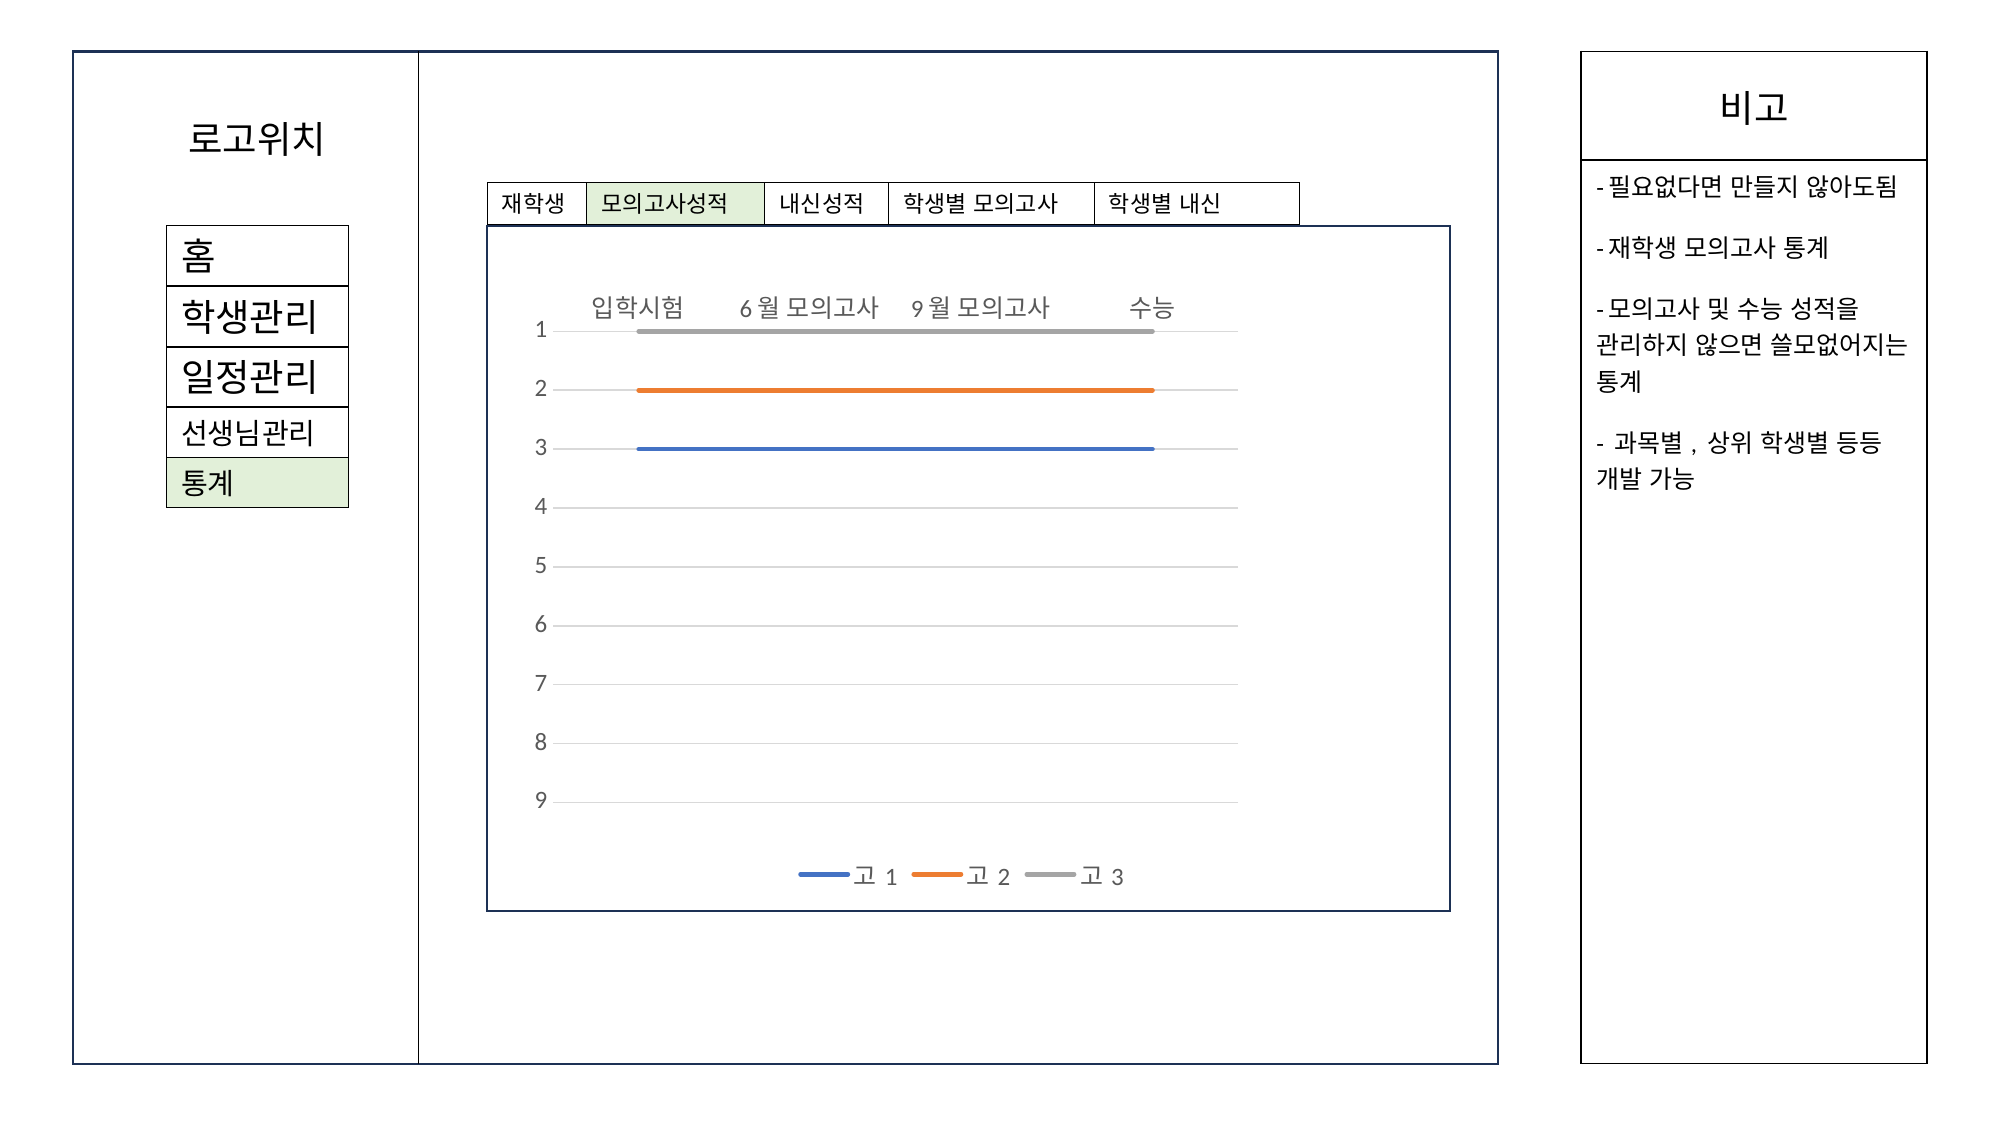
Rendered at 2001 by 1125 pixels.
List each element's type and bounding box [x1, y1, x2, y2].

table_header [1582, 52, 1926, 159]
chart [511, 249, 1413, 900]
table_cell [1582, 161, 1926, 1063]
text_box [72, 50, 1499, 1065]
